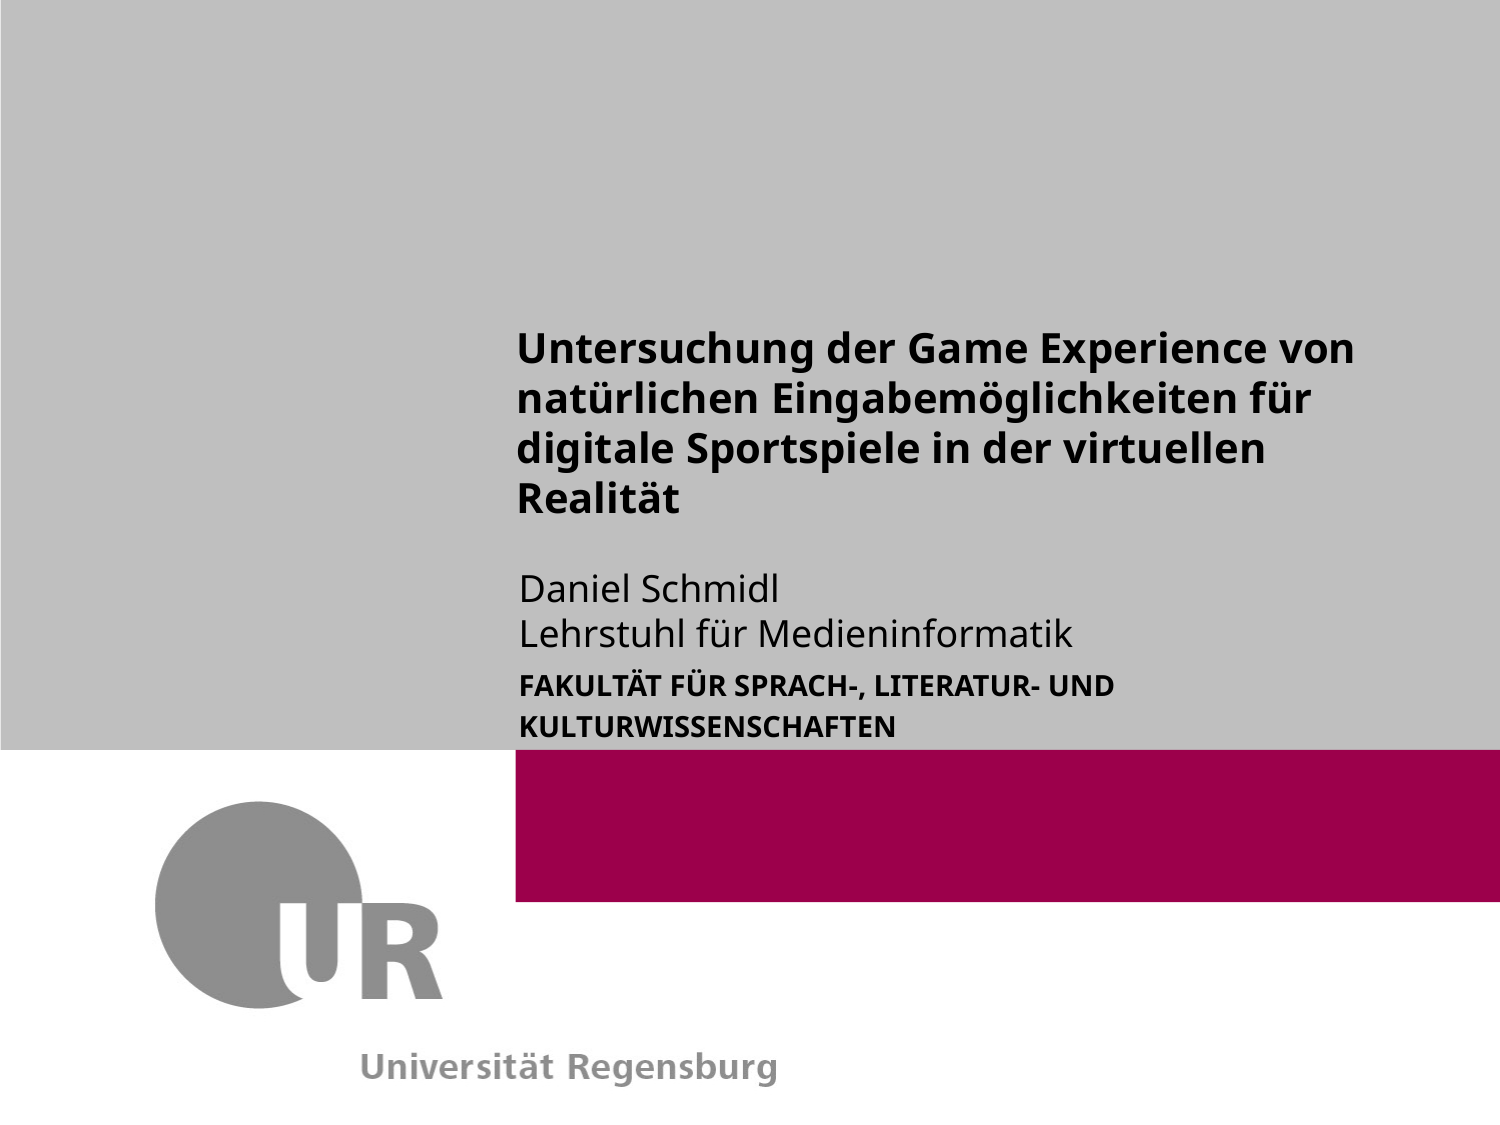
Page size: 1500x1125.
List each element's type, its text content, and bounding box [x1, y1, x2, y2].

picture [0, 783, 799, 1125]
list Untersuchung der Game Experience von natürlichen Eingabemöglichkeiten für digitale Sportspiele in der virtuellen Realität [501, 314, 1452, 397]
